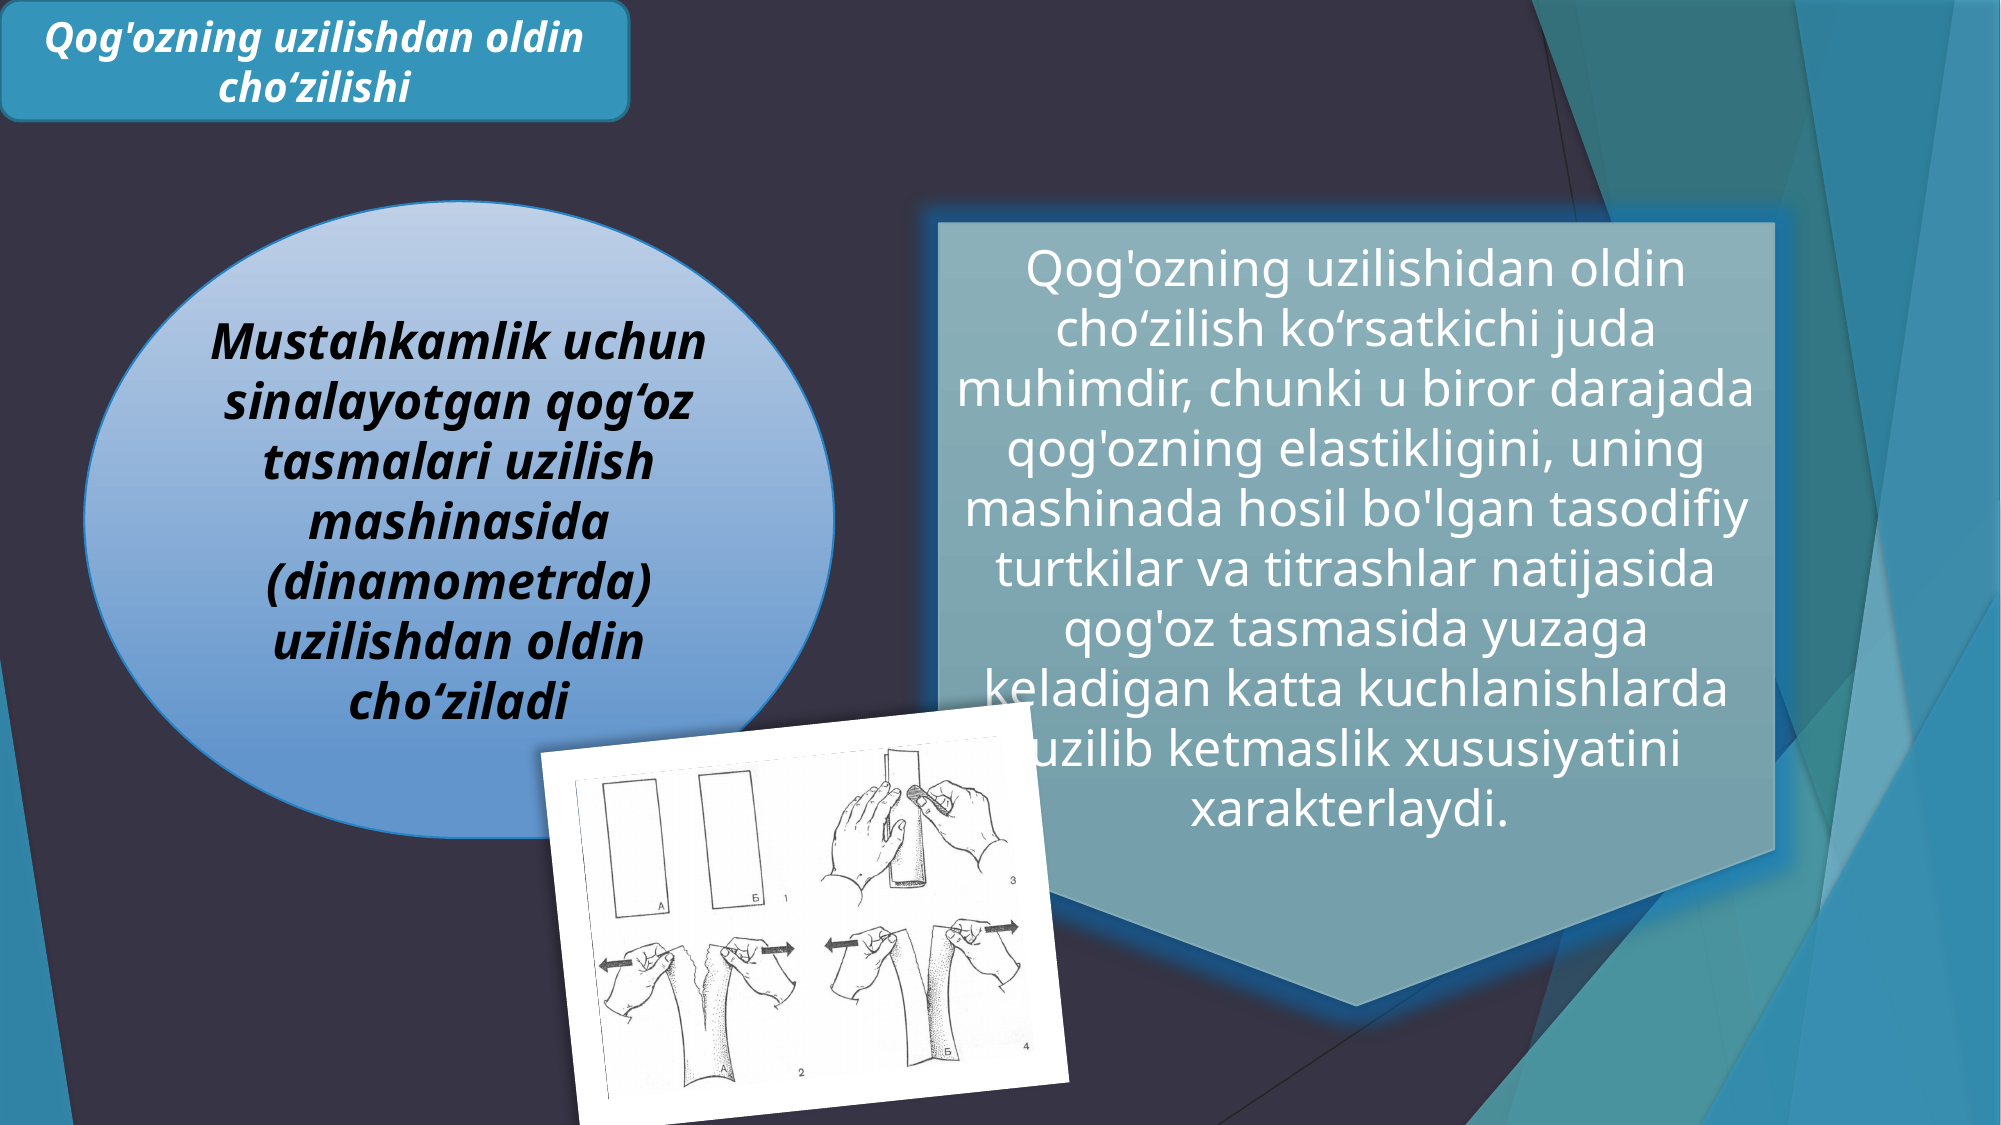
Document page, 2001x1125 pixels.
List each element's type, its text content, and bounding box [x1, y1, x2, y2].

picture [576, 736, 1034, 1099]
text_box Mustahkamlik uchun sinalayotgan qog‘oz tasmalari uzilish mashinasida (dinamometrda) uzilishdan oldin cho‘ziladi [83, 200, 836, 839]
text_box Qog'ozning uzilishidan oldin cho‘zilish ko‘rsatkichi juda muhimdir, chunki u biror darajada qog'ozning elastikligini, uning mashinada hosil bo'lgan tasodifiy turtkilar va titrashlar natijasida qog'oz tasmasida yuzaga keladigan katta kuchlanishlarda uzilib ketmaslik xususiyatini xarakterlaydi. [937, 222, 1776, 1007]
text_box Qog'ozning uzilishdan oldin cho‘zilishi [0, 0, 631, 123]
